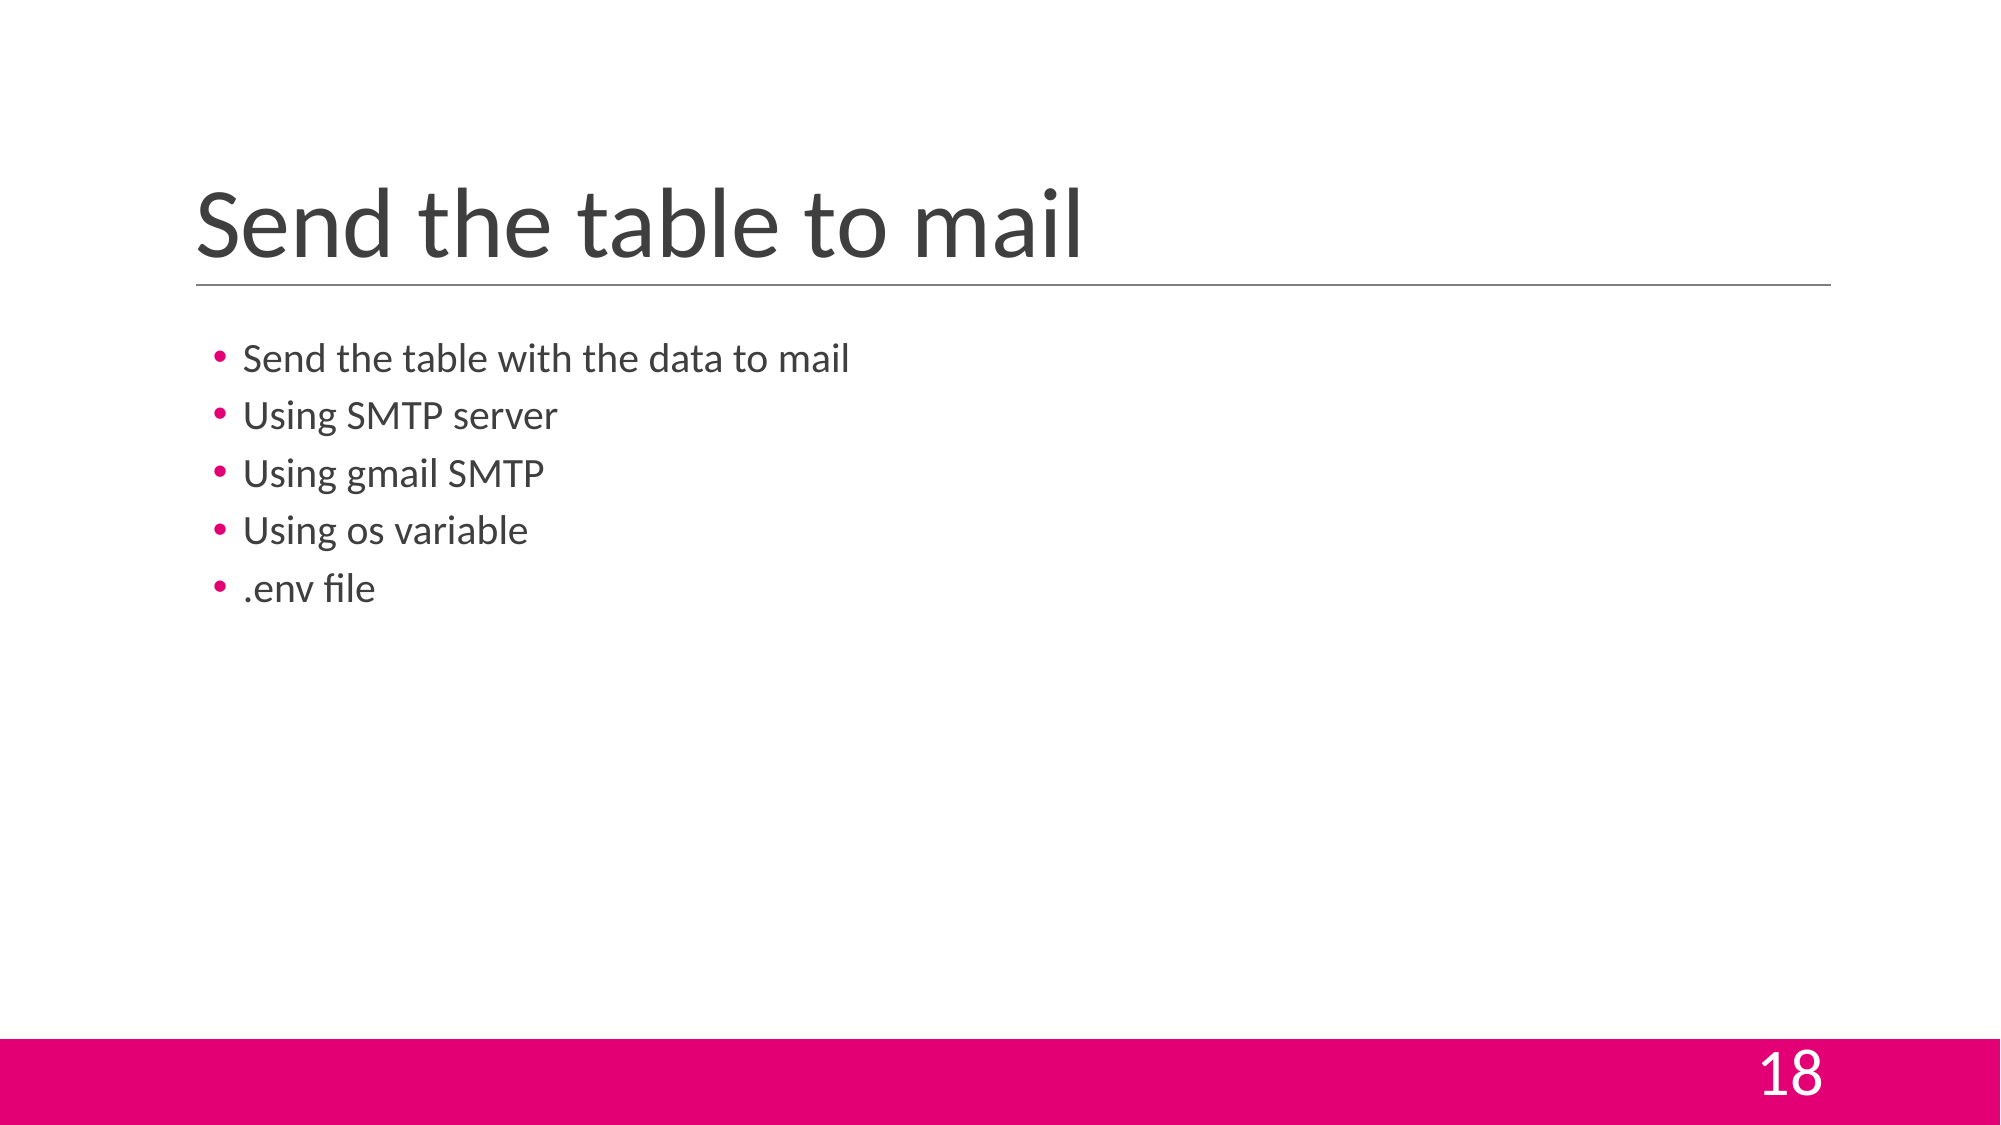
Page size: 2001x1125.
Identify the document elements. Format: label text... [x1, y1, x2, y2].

title Send the table to mail [180, 47, 1830, 285]
slide_number ‹#› [1463, 1018, 1840, 1120]
text_box Send the table with the data to mail Using SMTP server Using gmail SMTP Using os variable .env file [179, 328, 1830, 989]
